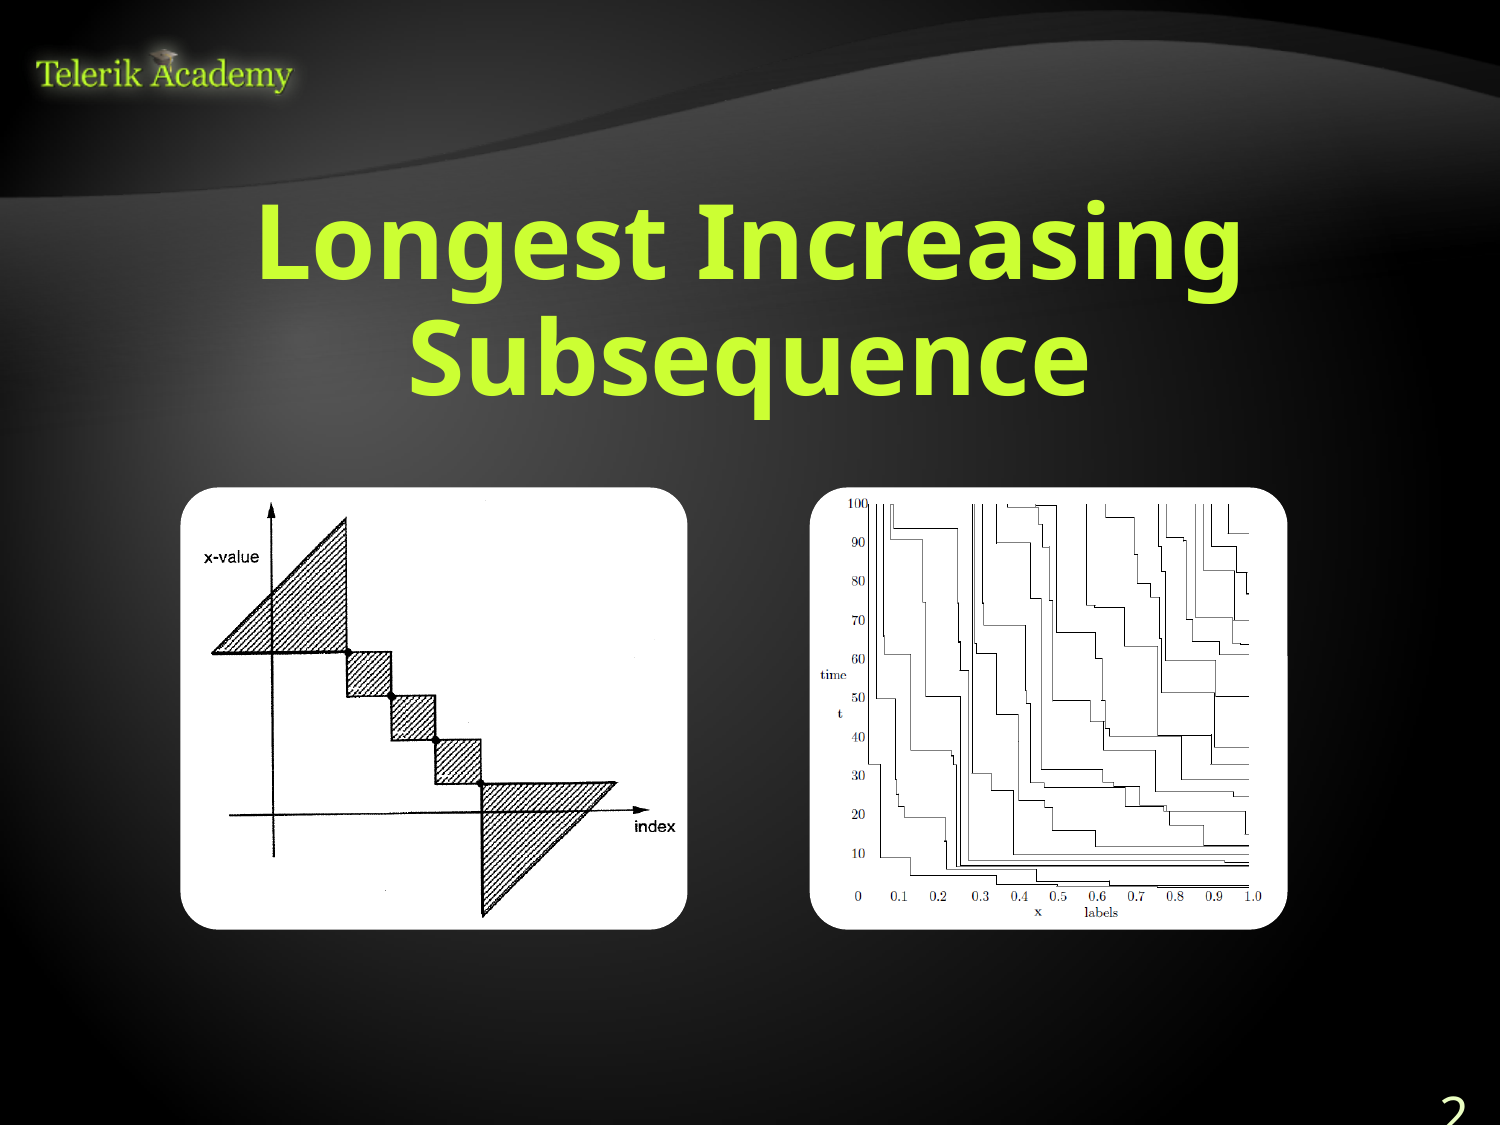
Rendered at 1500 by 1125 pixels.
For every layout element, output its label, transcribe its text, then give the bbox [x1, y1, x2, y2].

slide_number 26 [1425, 1074, 1500, 1113]
picture [0, 0, 1500, 1125]
title Longest Increasing Subsequence [99, 174, 1400, 425]
